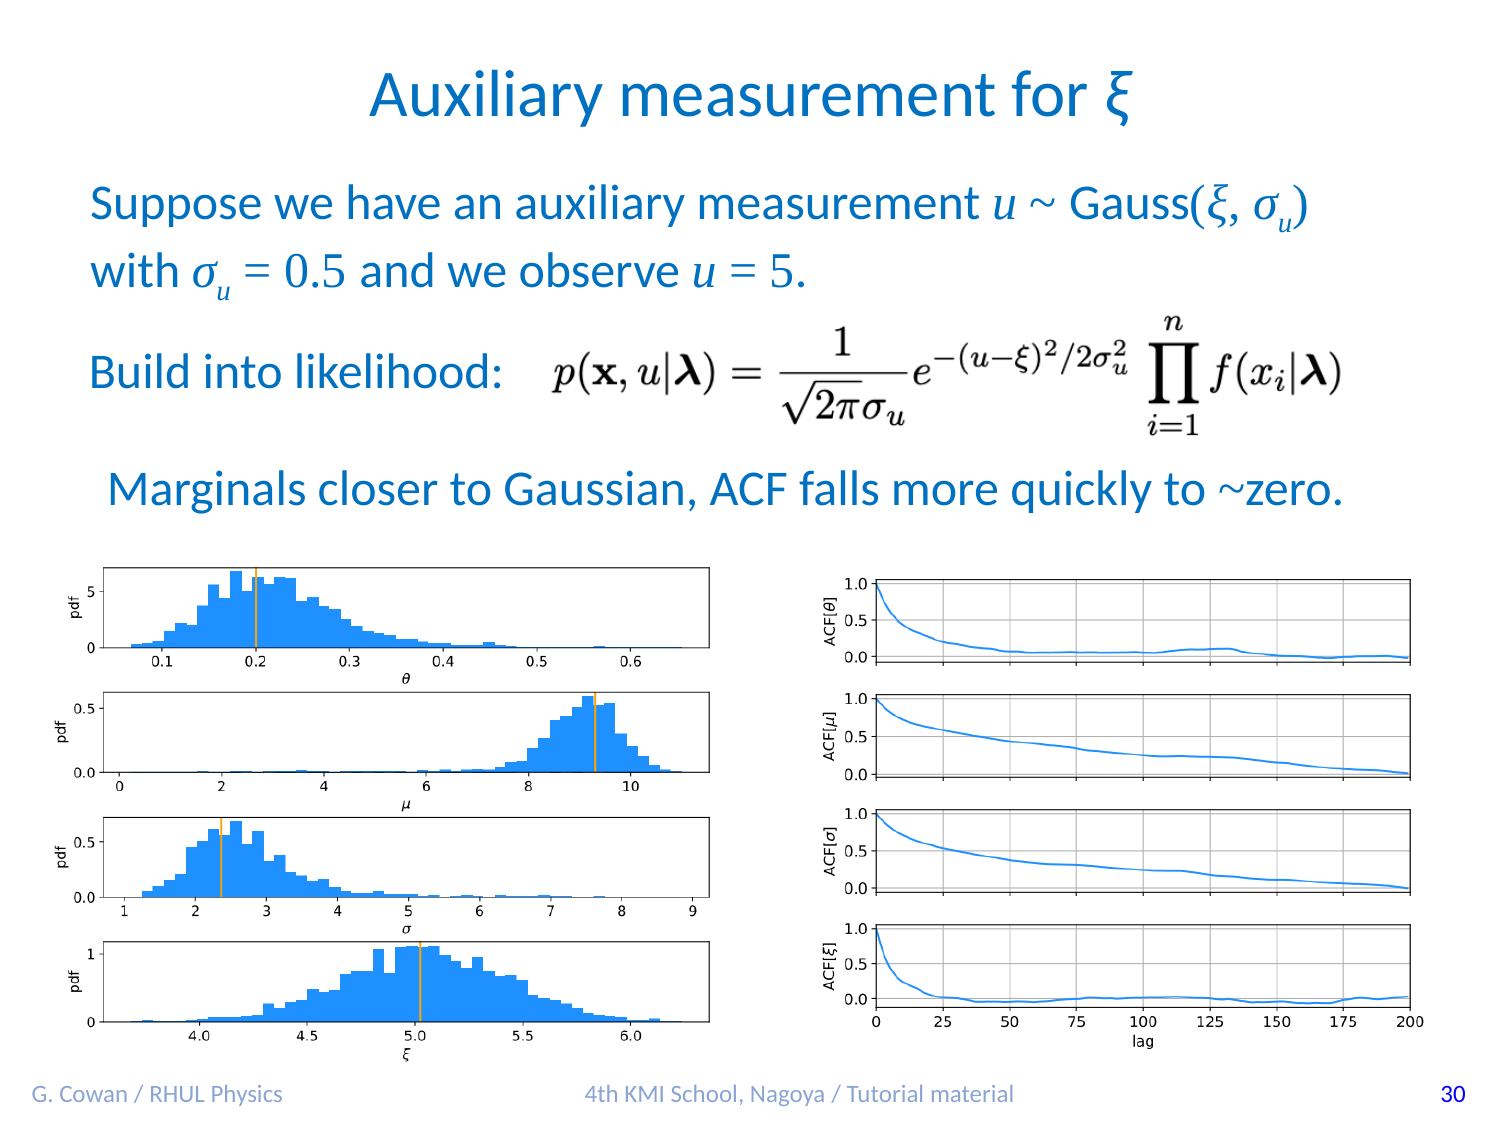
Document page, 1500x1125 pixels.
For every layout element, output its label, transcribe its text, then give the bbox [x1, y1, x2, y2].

picture [41, 563, 711, 1066]
picture [769, 526, 1479, 1059]
picture [535, 307, 1356, 444]
text_box Auxiliary measurement for ξ [112, 42, 1388, 126]
footer 4th KMI School, Nagoya / Tutorial material [338, 1062, 1262, 1123]
text_box Marginals closer to Gaussian, ACF falls more quickly to ~zero. [92, 448, 1360, 523]
text_box Suppose we have an auxiliary measurement u ~ Gauss(ξ, σu) with σu = 0.5 and we observe u = 5. [75, 162, 1425, 314]
slide_number 30 [1262, 1065, 1481, 1123]
text_box Build into likelihood: [73, 331, 520, 407]
slide_number G. Cowan / RHUL Physics [16, 1062, 338, 1123]
